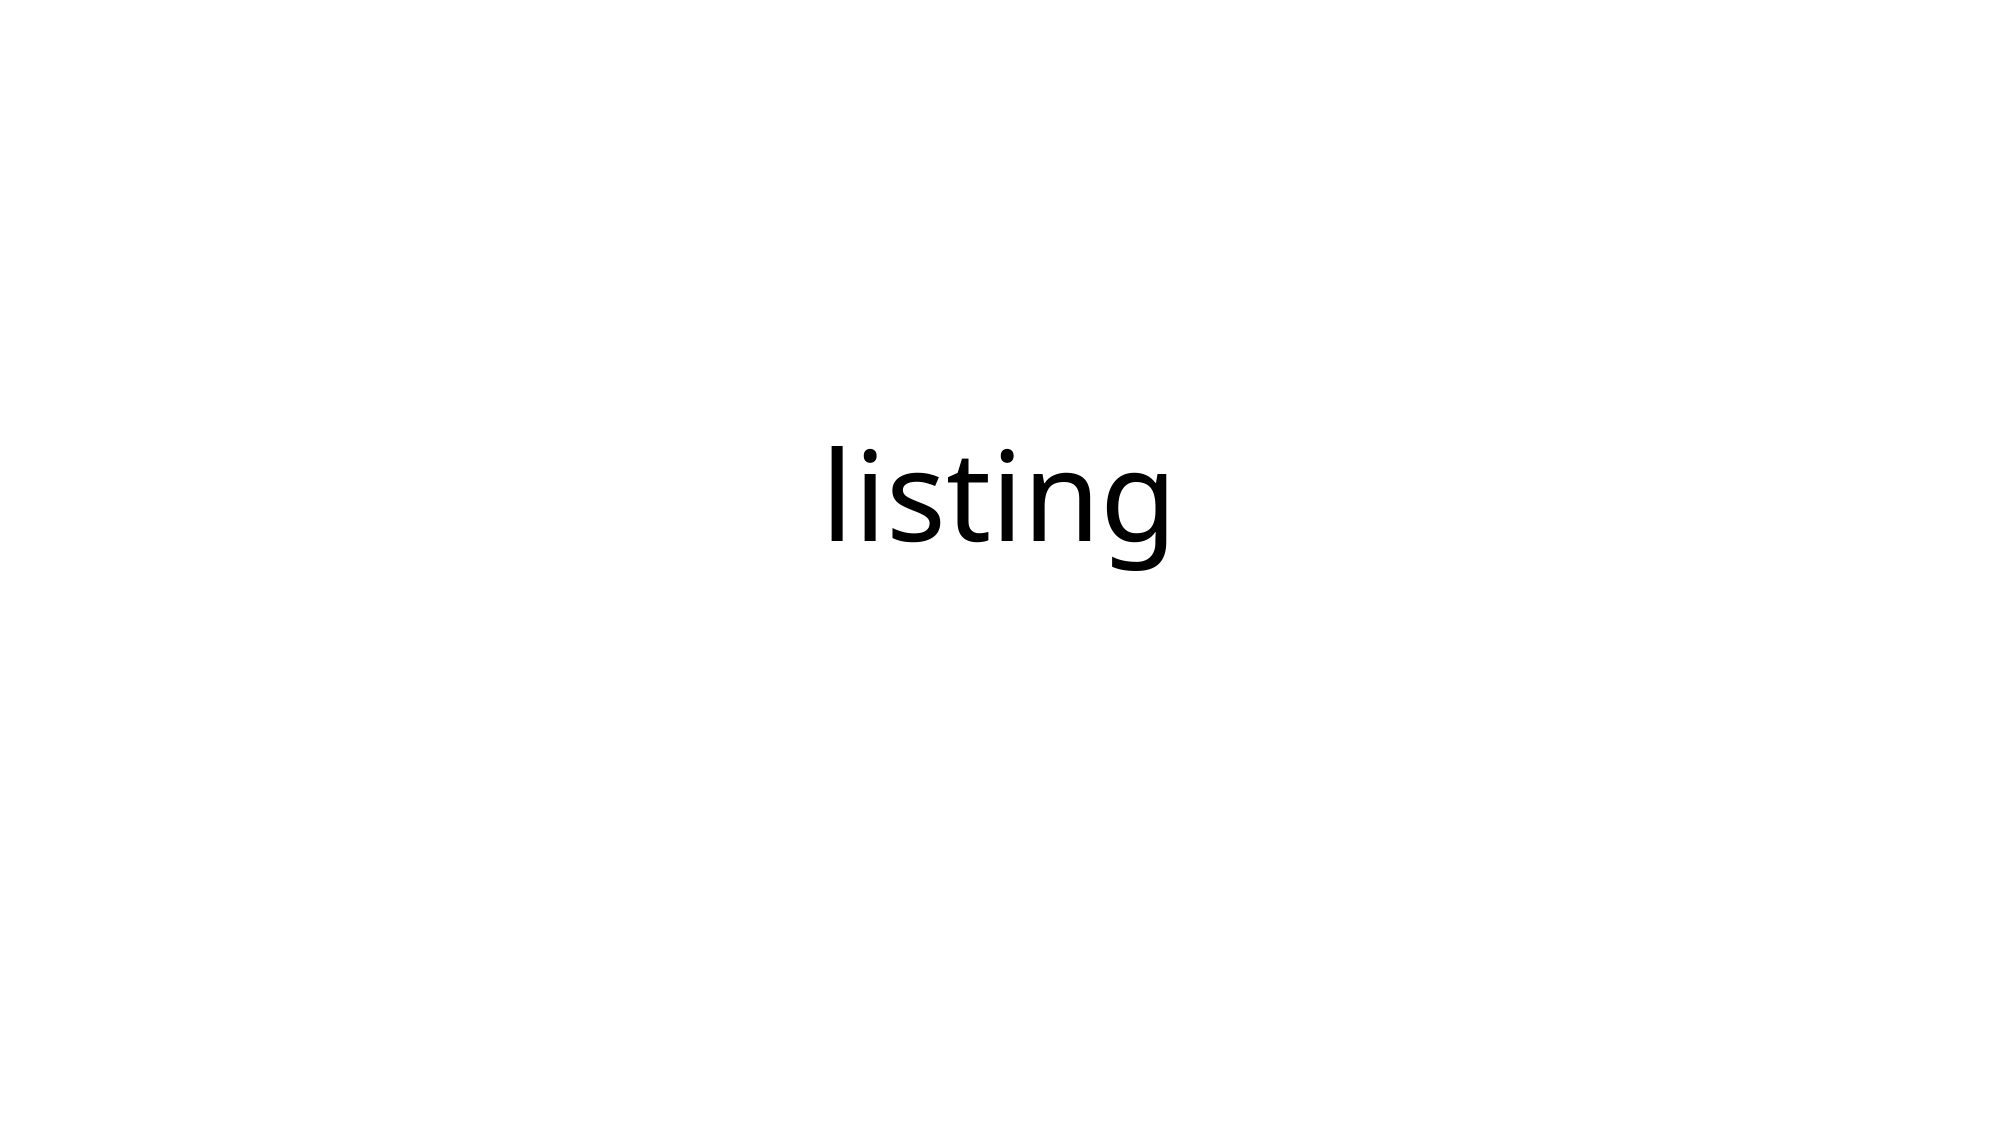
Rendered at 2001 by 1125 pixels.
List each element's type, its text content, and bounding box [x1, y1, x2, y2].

title listing [249, 184, 1750, 576]
